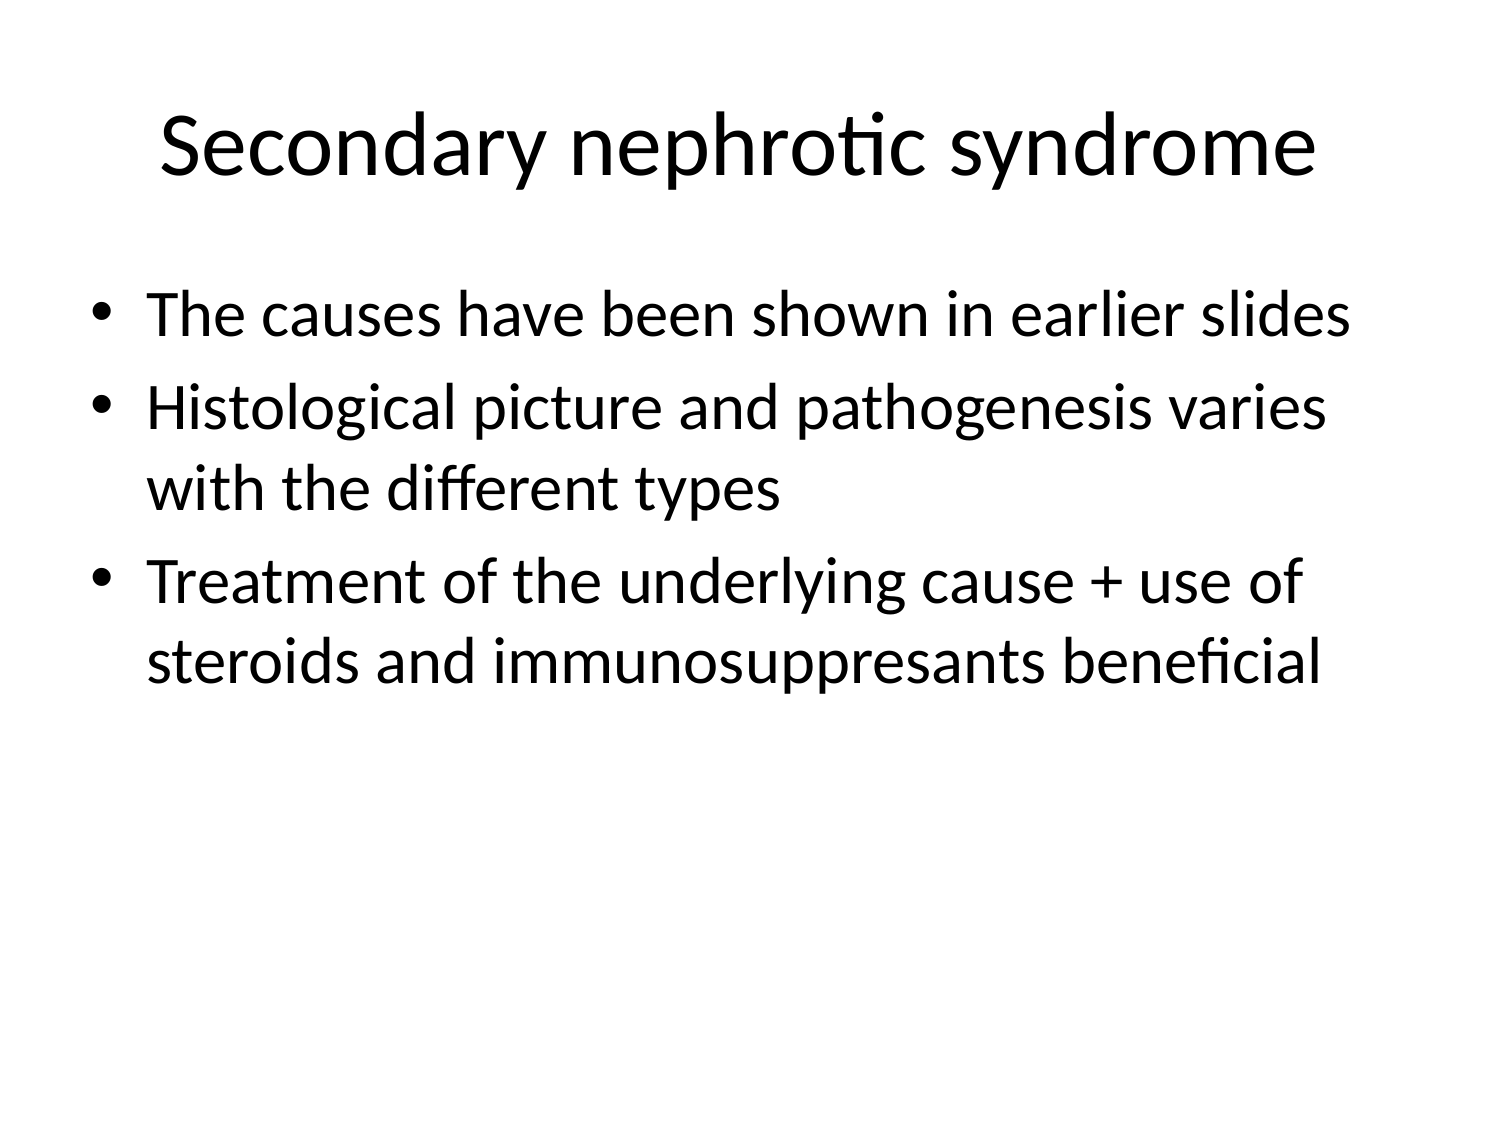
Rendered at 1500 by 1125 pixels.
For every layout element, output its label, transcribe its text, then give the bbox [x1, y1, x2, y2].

title Secondary nephrotic syndrome [75, 45, 1425, 233]
list The causes have been shown in earlier slides Histological picture and pathogenesis varies with the different types Treatment of the underlying cause + use of steroids and immunosuppresants beneficial [75, 262, 1425, 1005]
